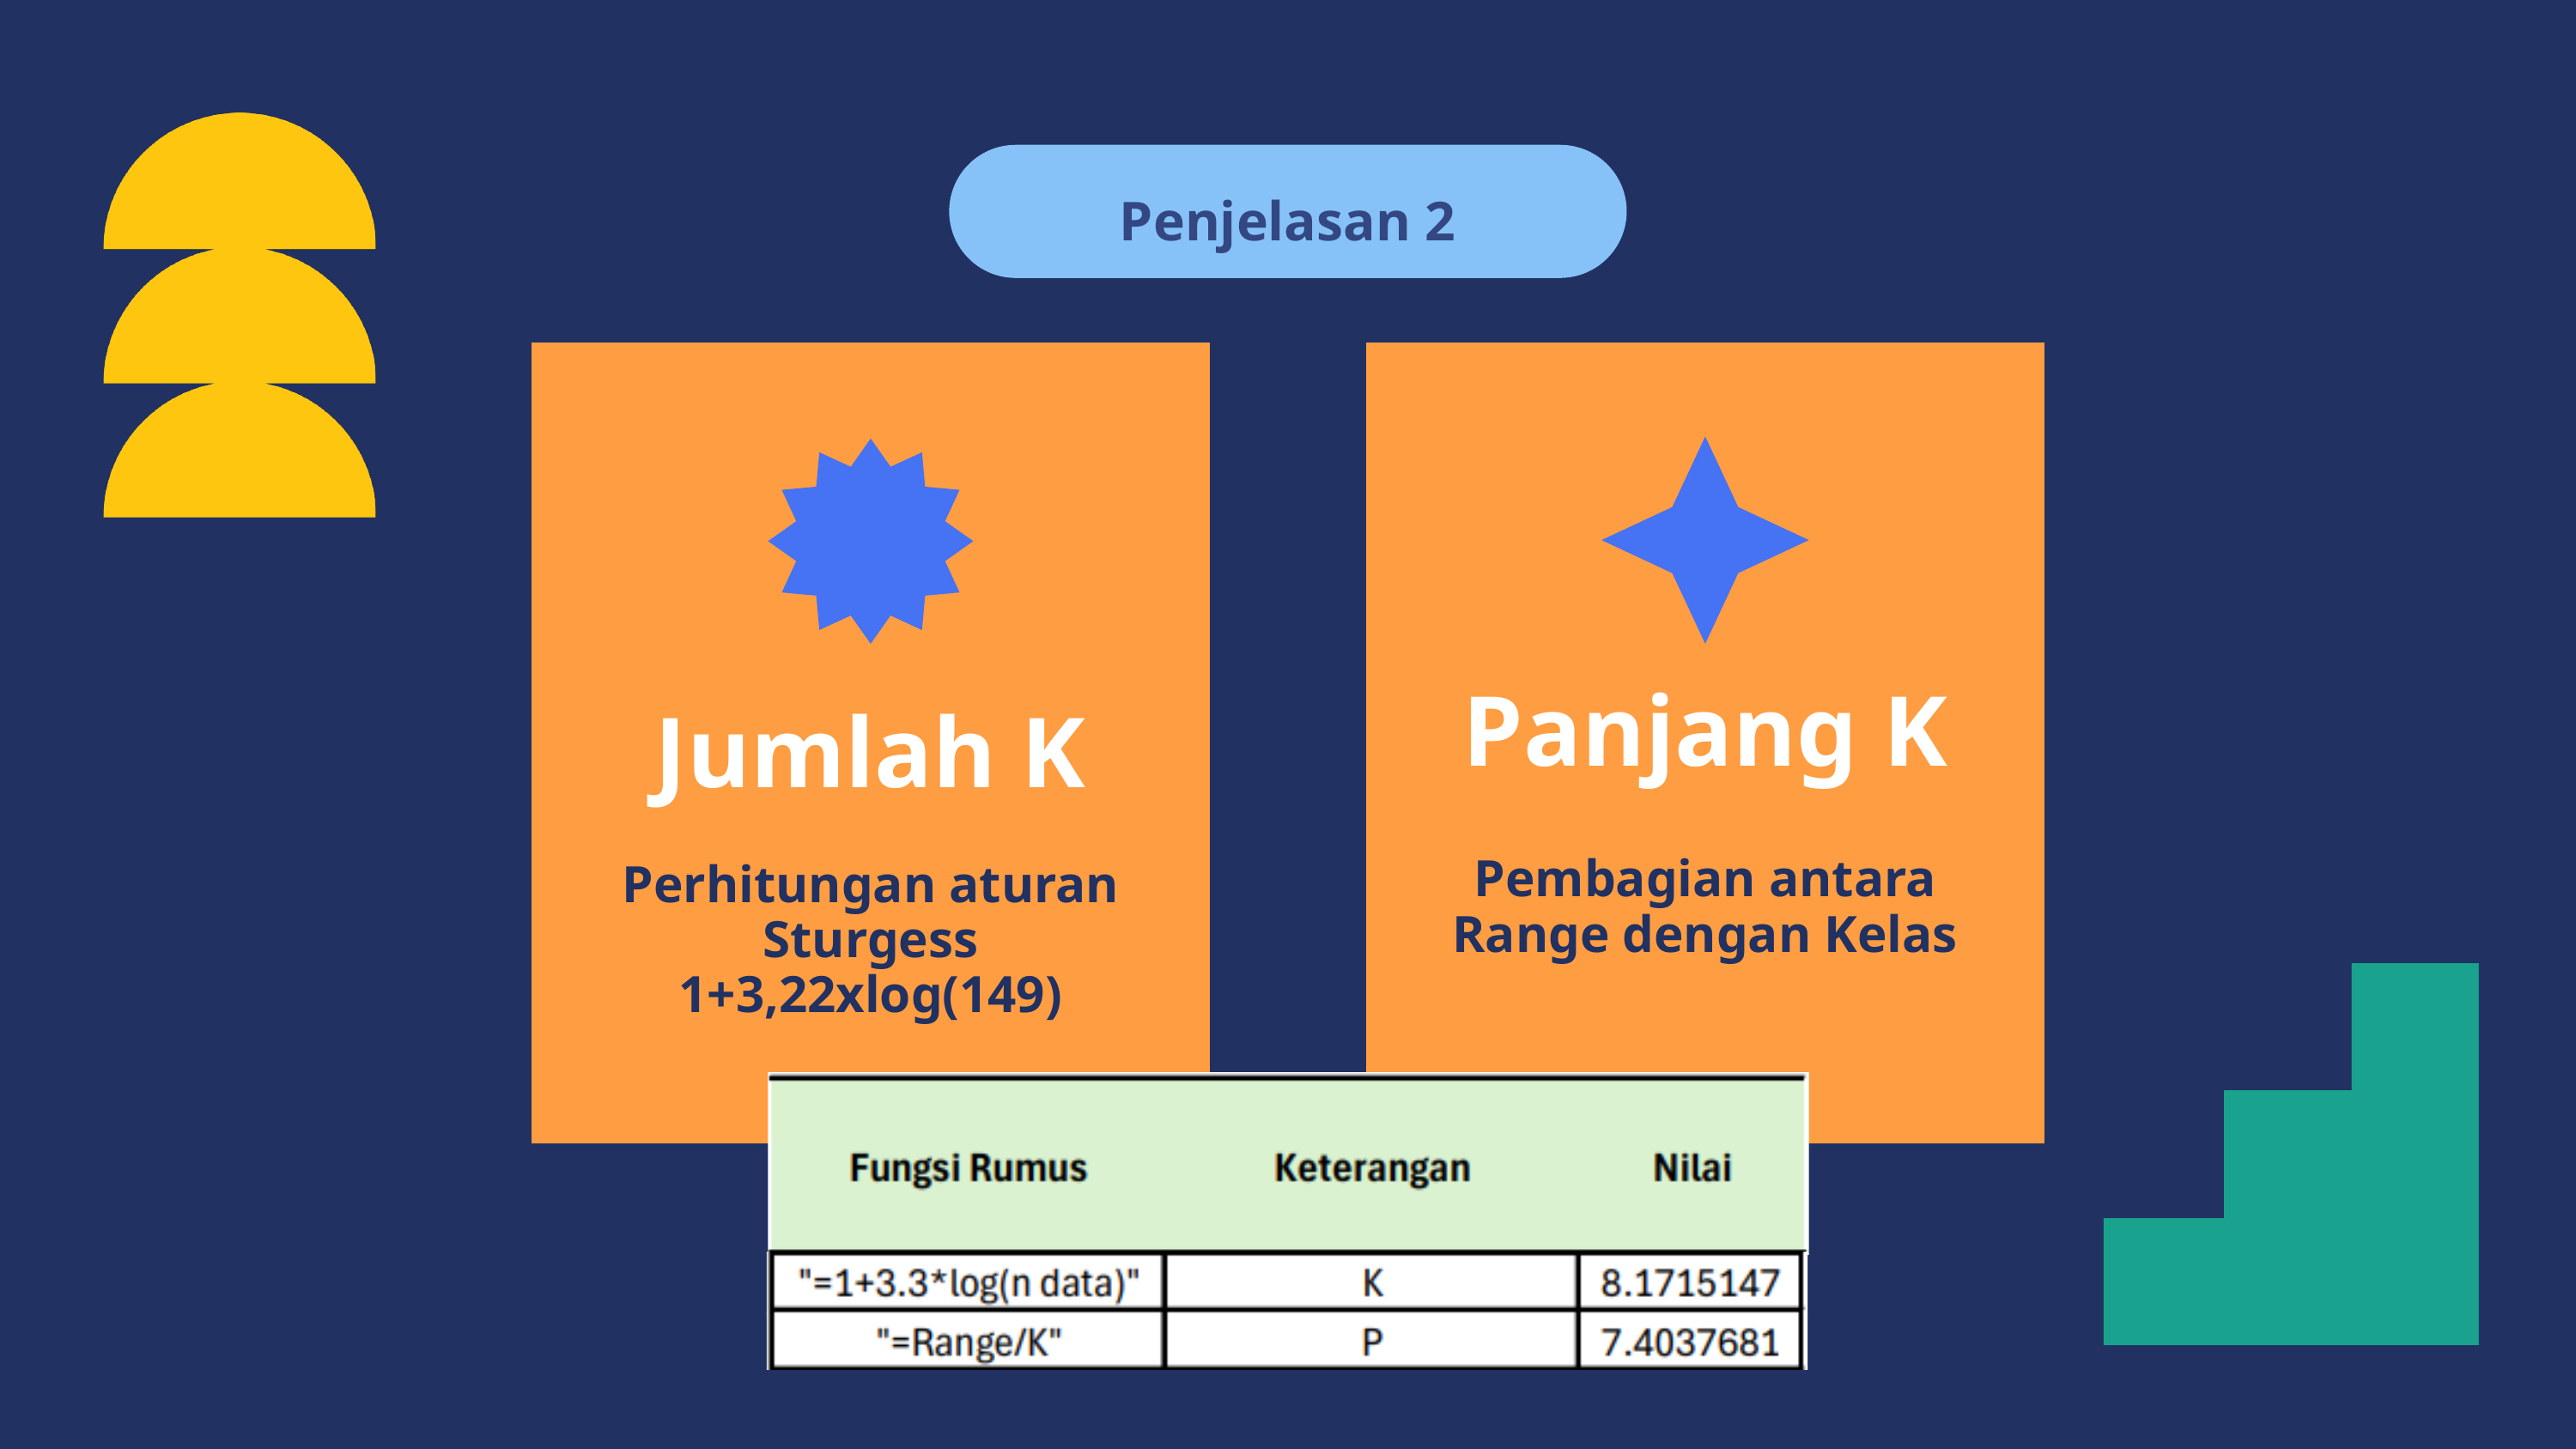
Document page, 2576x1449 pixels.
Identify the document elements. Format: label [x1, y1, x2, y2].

text_box [2103, 963, 2479, 1345]
text_box [103, 112, 376, 518]
text_box [949, 144, 1627, 279]
text_box [768, 438, 974, 645]
text_box [1601, 436, 1809, 645]
text_box [1365, 342, 2045, 1143]
text_box [766, 1072, 1809, 1371]
text_box [531, 342, 1211, 1143]
